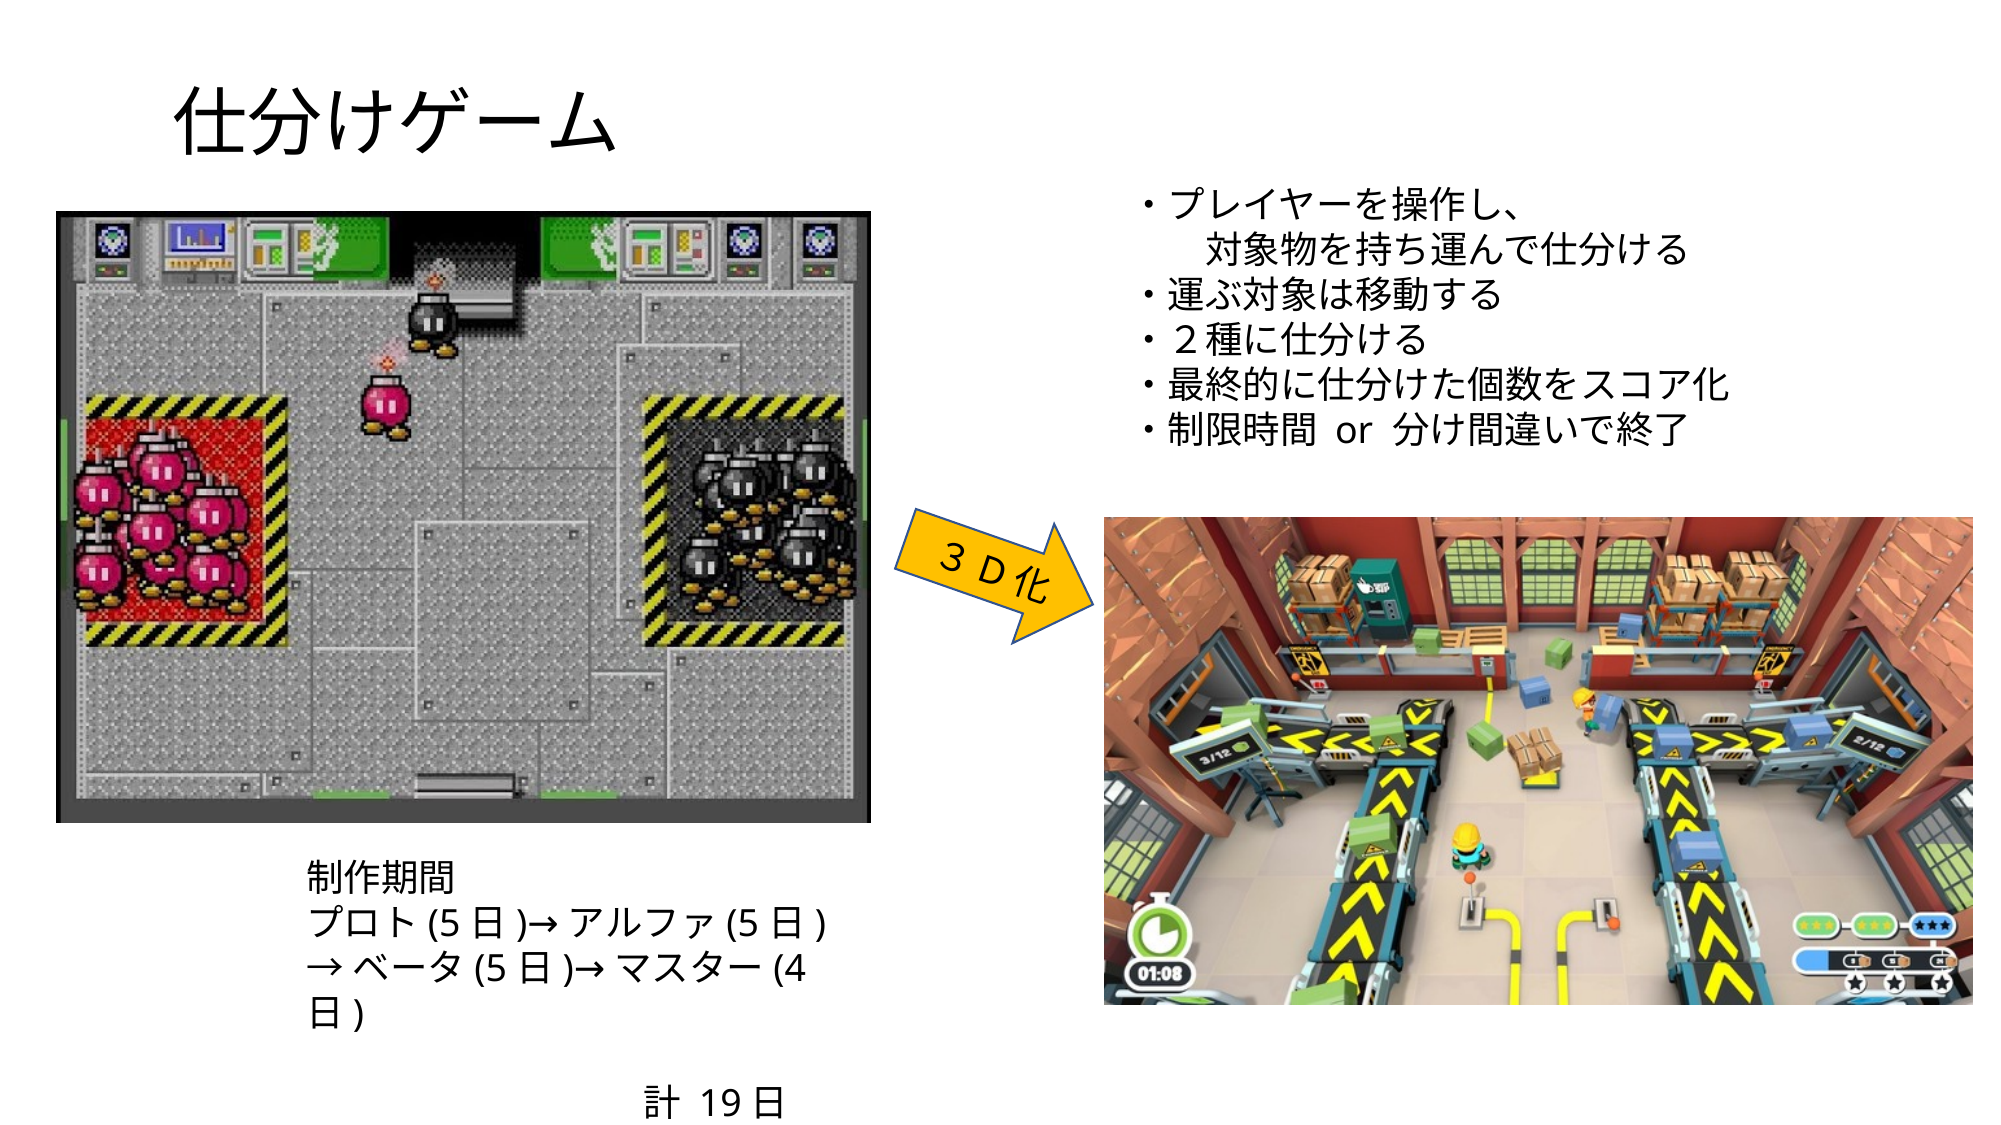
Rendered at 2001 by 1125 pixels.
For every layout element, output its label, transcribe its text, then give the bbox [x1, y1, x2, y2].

text_box ３D化 [912, 517, 1104, 634]
picture [56, 211, 871, 823]
picture [1104, 516, 1973, 1005]
text_box 仕分けゲーム [158, 67, 885, 173]
text_box ・プレイヤーを操作し、 対象物を持ち運んで仕分ける ・運ぶ対象は移動する ・２種に仕分ける ・最終的に仕分けた個数をスコア化 ・制限時間 or 分け間違いで終了 [1115, 173, 1968, 459]
text_box 制作期間 プロト(5日)→アルファ(5日) →ベータ(5日)→マスター(4日) 計 19日 [291, 846, 871, 1125]
text_box [893, 507, 1076, 646]
